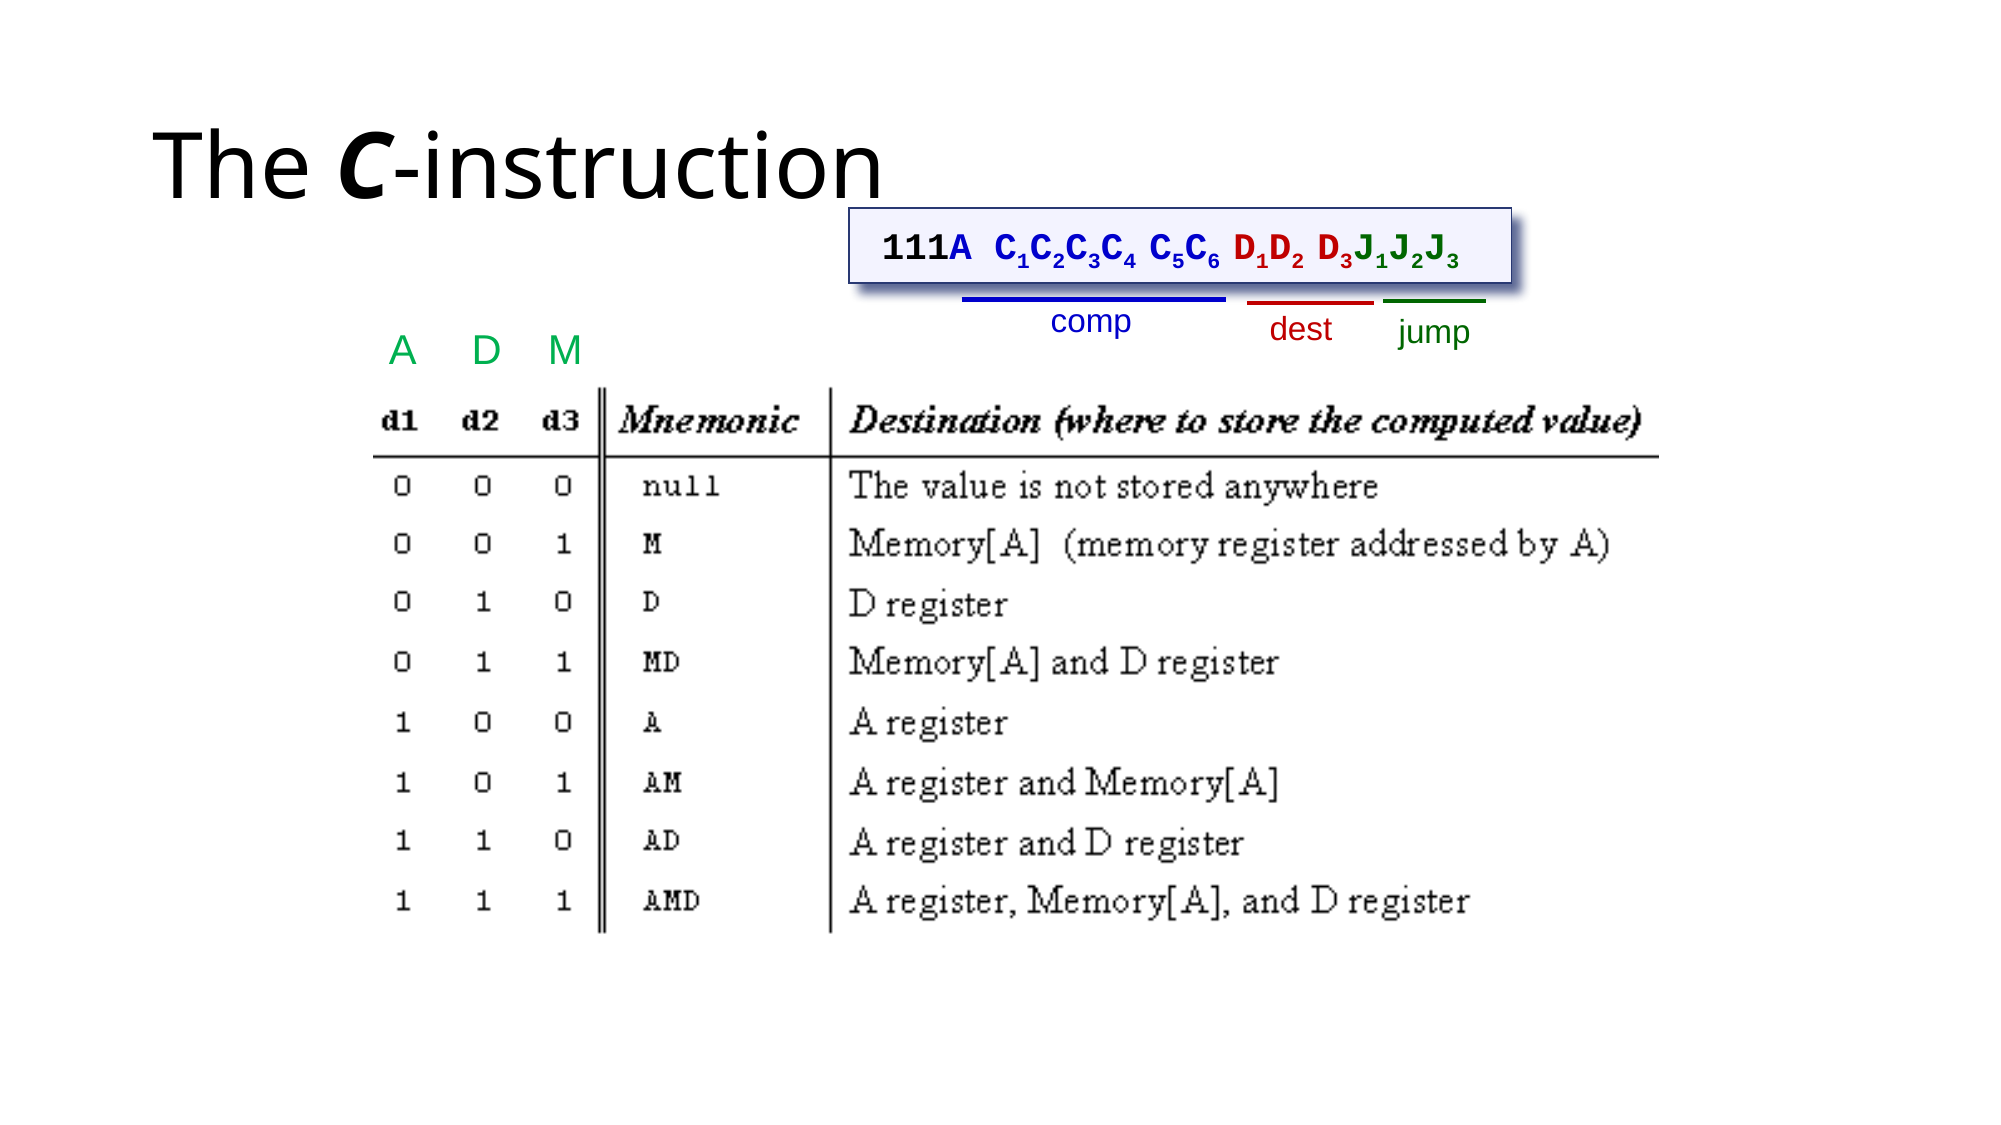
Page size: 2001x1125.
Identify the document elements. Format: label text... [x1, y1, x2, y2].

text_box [1247, 300, 1374, 356]
picture [373, 381, 1659, 944]
title The C-instruction [137, 59, 1863, 278]
text_box 111A C1C2C3C4 C5C6 D1D2 D3J1J2J3 [848, 208, 1512, 284]
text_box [1383, 300, 1487, 359]
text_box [961, 291, 1226, 348]
text_box A D M [374, 315, 598, 381]
